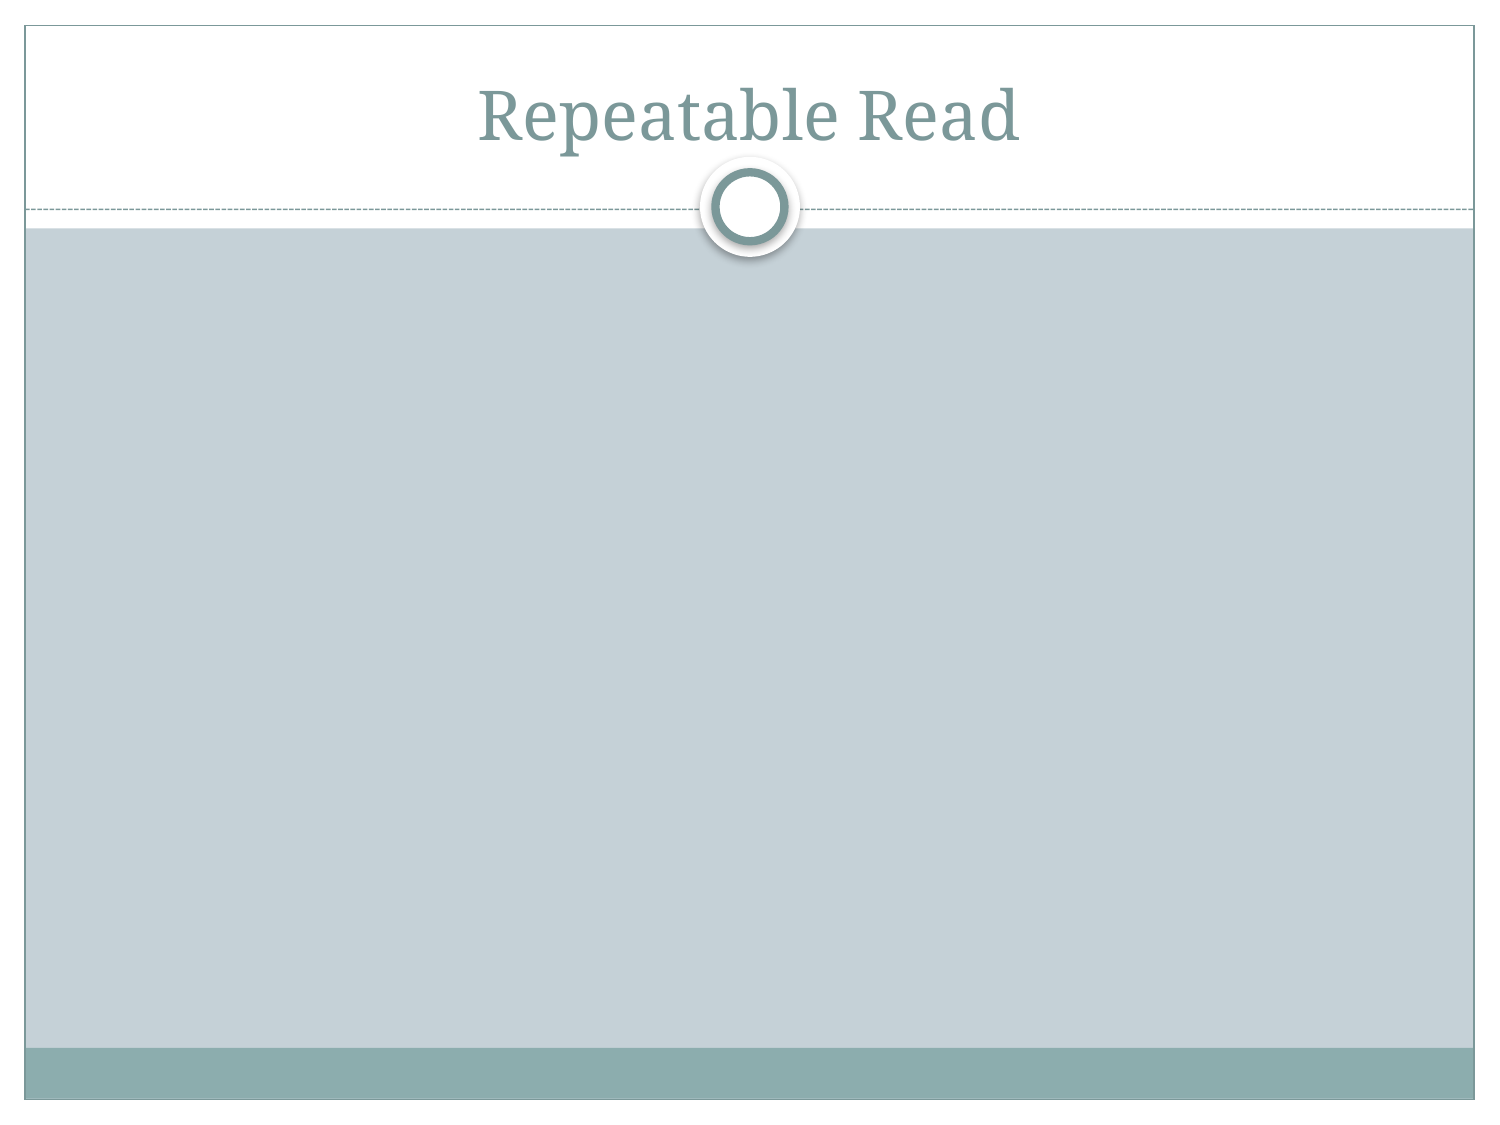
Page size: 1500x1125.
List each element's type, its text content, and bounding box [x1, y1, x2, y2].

title Repeatable Read [49, 37, 1450, 162]
